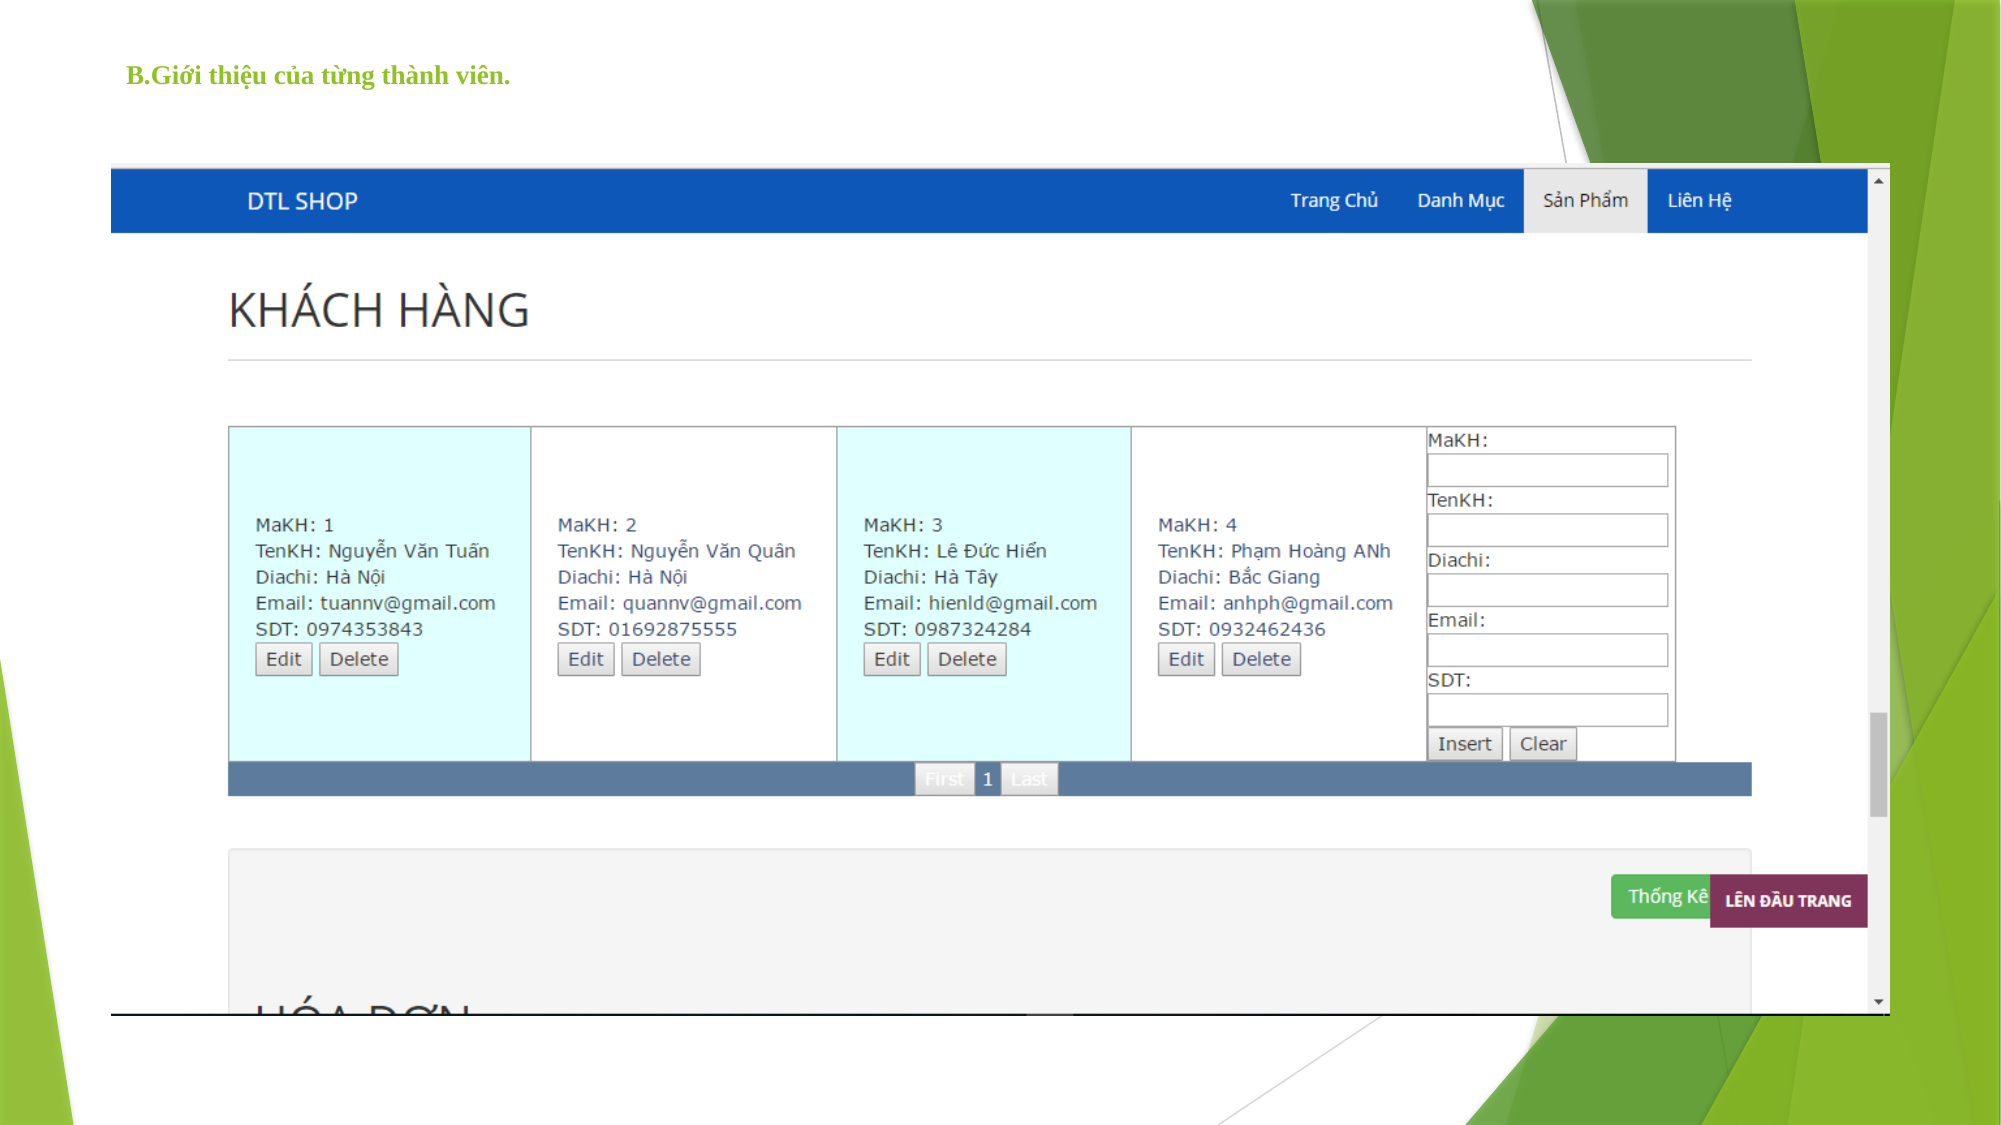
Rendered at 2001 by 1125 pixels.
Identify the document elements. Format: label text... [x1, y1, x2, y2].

title B.Giới thiệu của từng thành viên. [111, 50, 1522, 160]
picture [110, 163, 1891, 1016]
